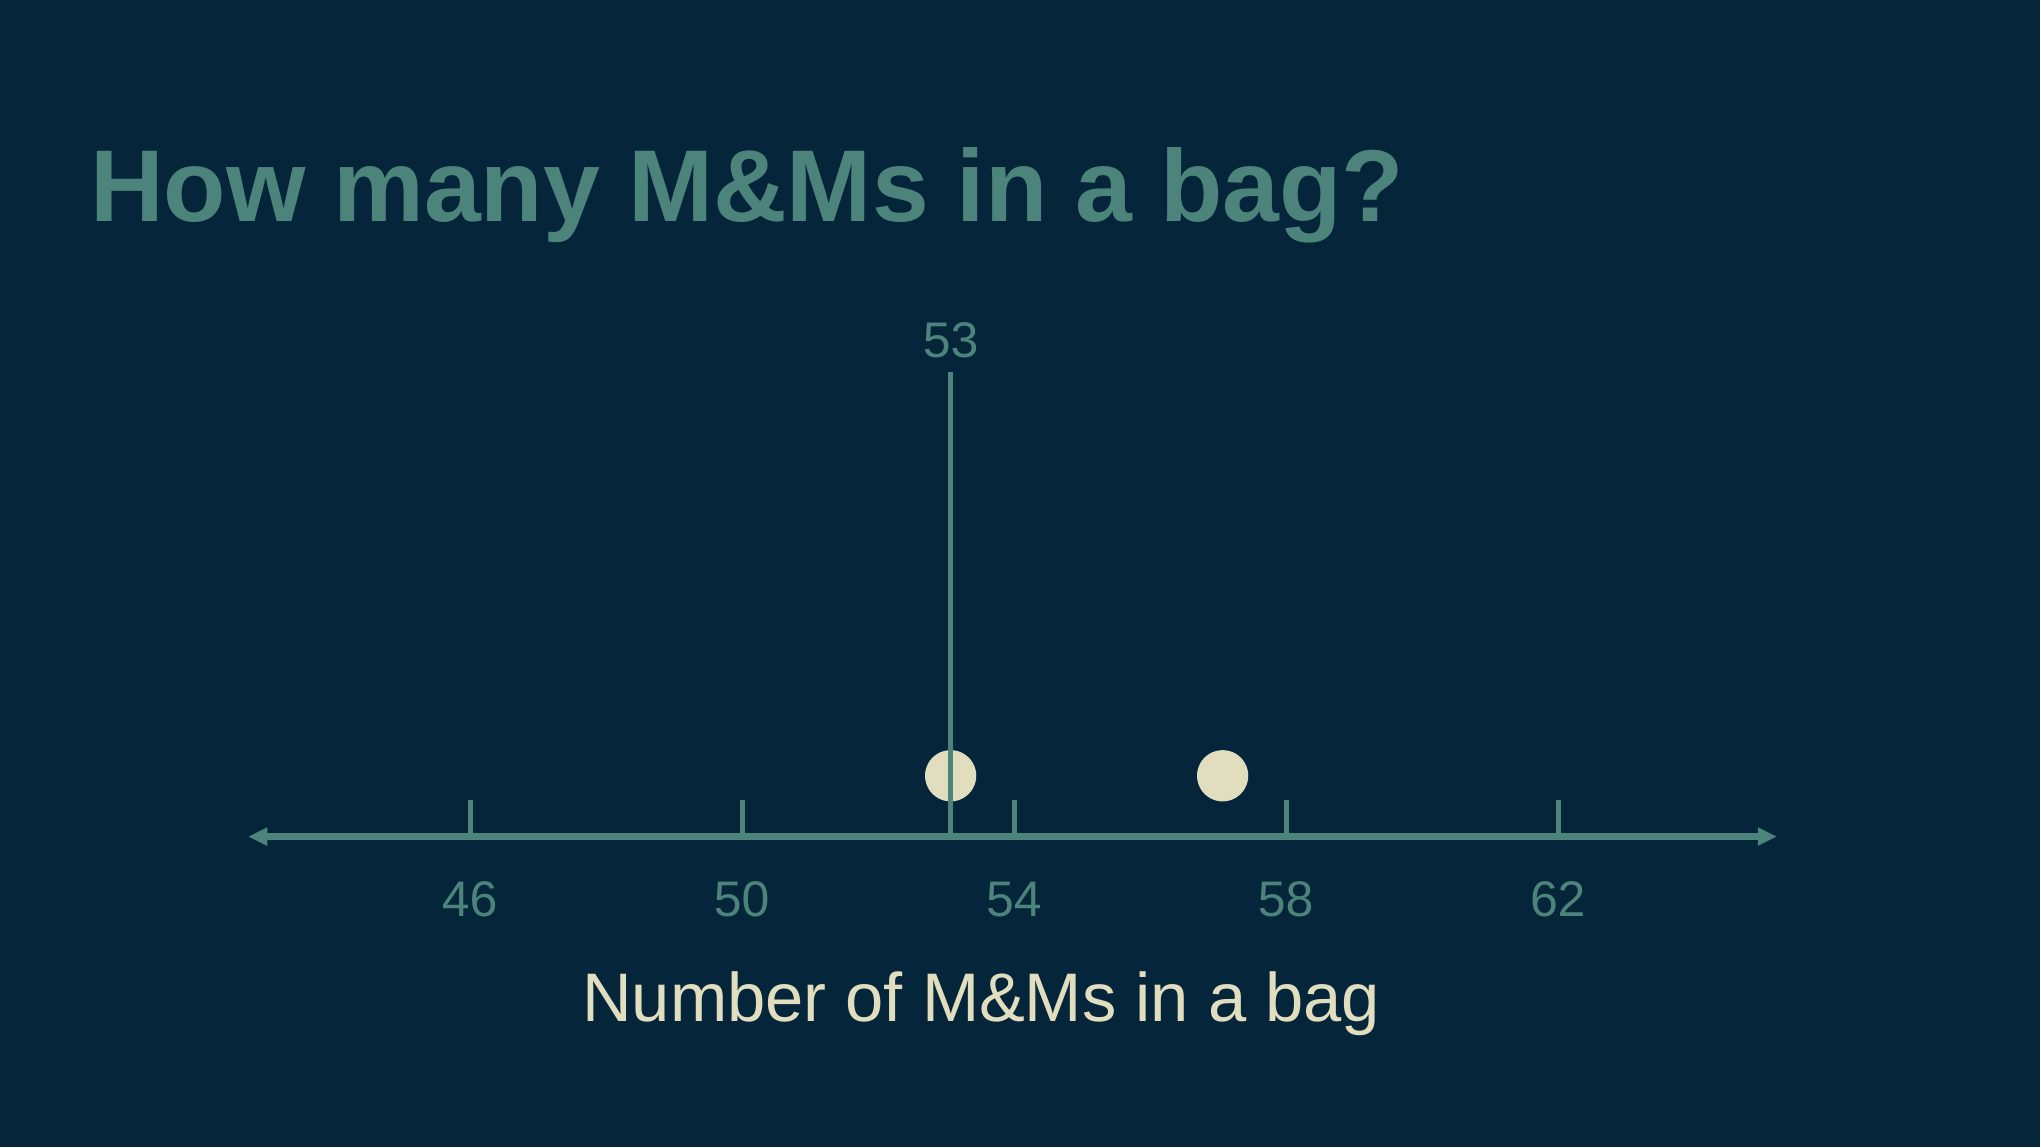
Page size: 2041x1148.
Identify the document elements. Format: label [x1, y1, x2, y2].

text_box [953, 751, 975, 800]
text_box [406, 845, 1468, 1059]
text_box [1198, 751, 1247, 800]
text_box [926, 751, 948, 800]
text_box [248, 286, 1777, 840]
title [69, 99, 1971, 227]
text_box [1494, 845, 1621, 972]
